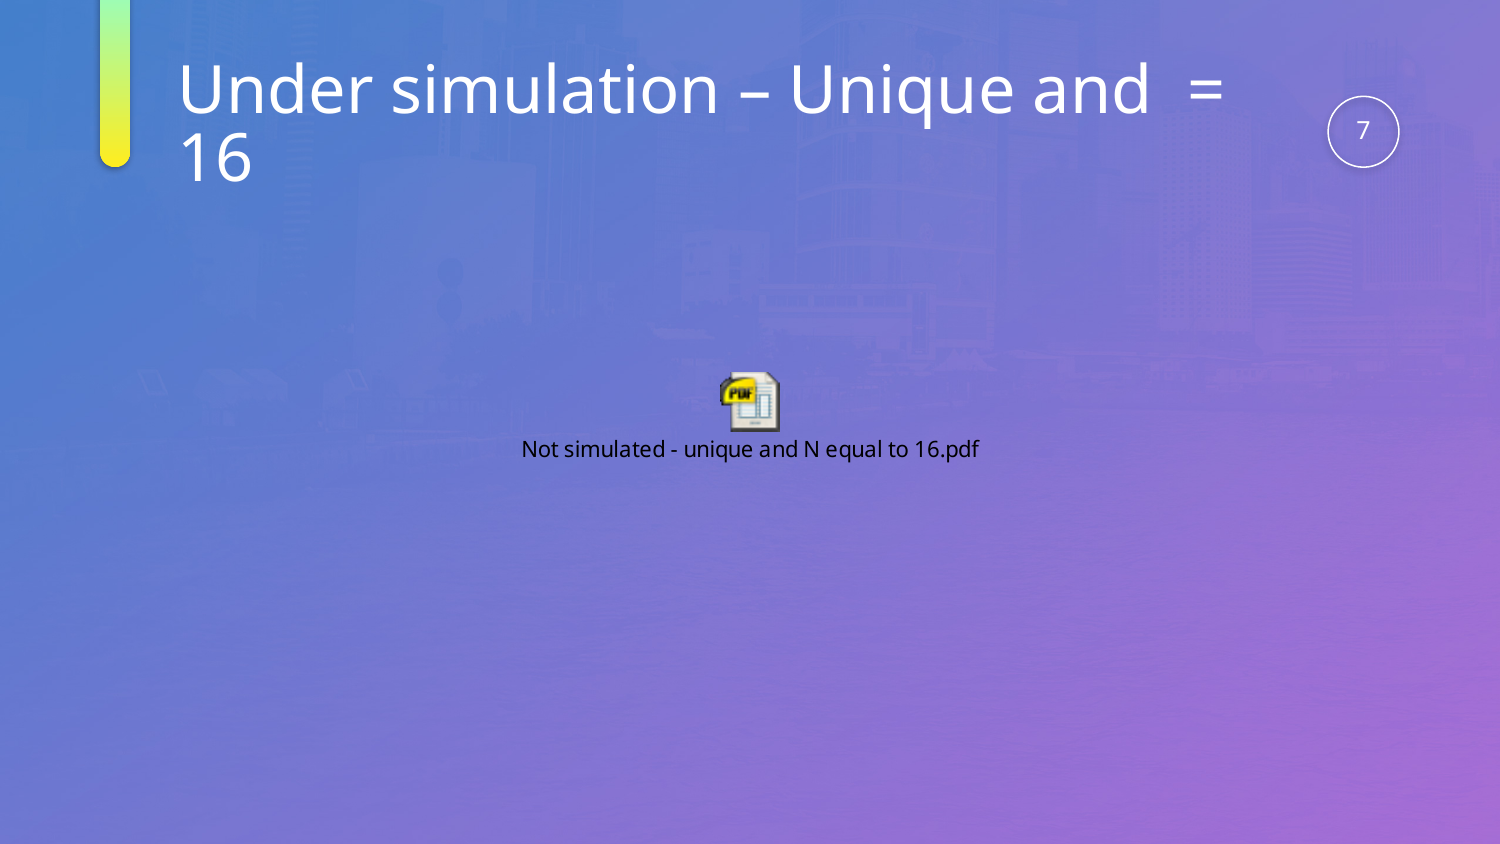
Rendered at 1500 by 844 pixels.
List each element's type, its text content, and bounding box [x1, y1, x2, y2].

slide_number 7 [1339, 109, 1388, 155]
picture [0, 0, 1500, 844]
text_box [472, 371, 1027, 472]
